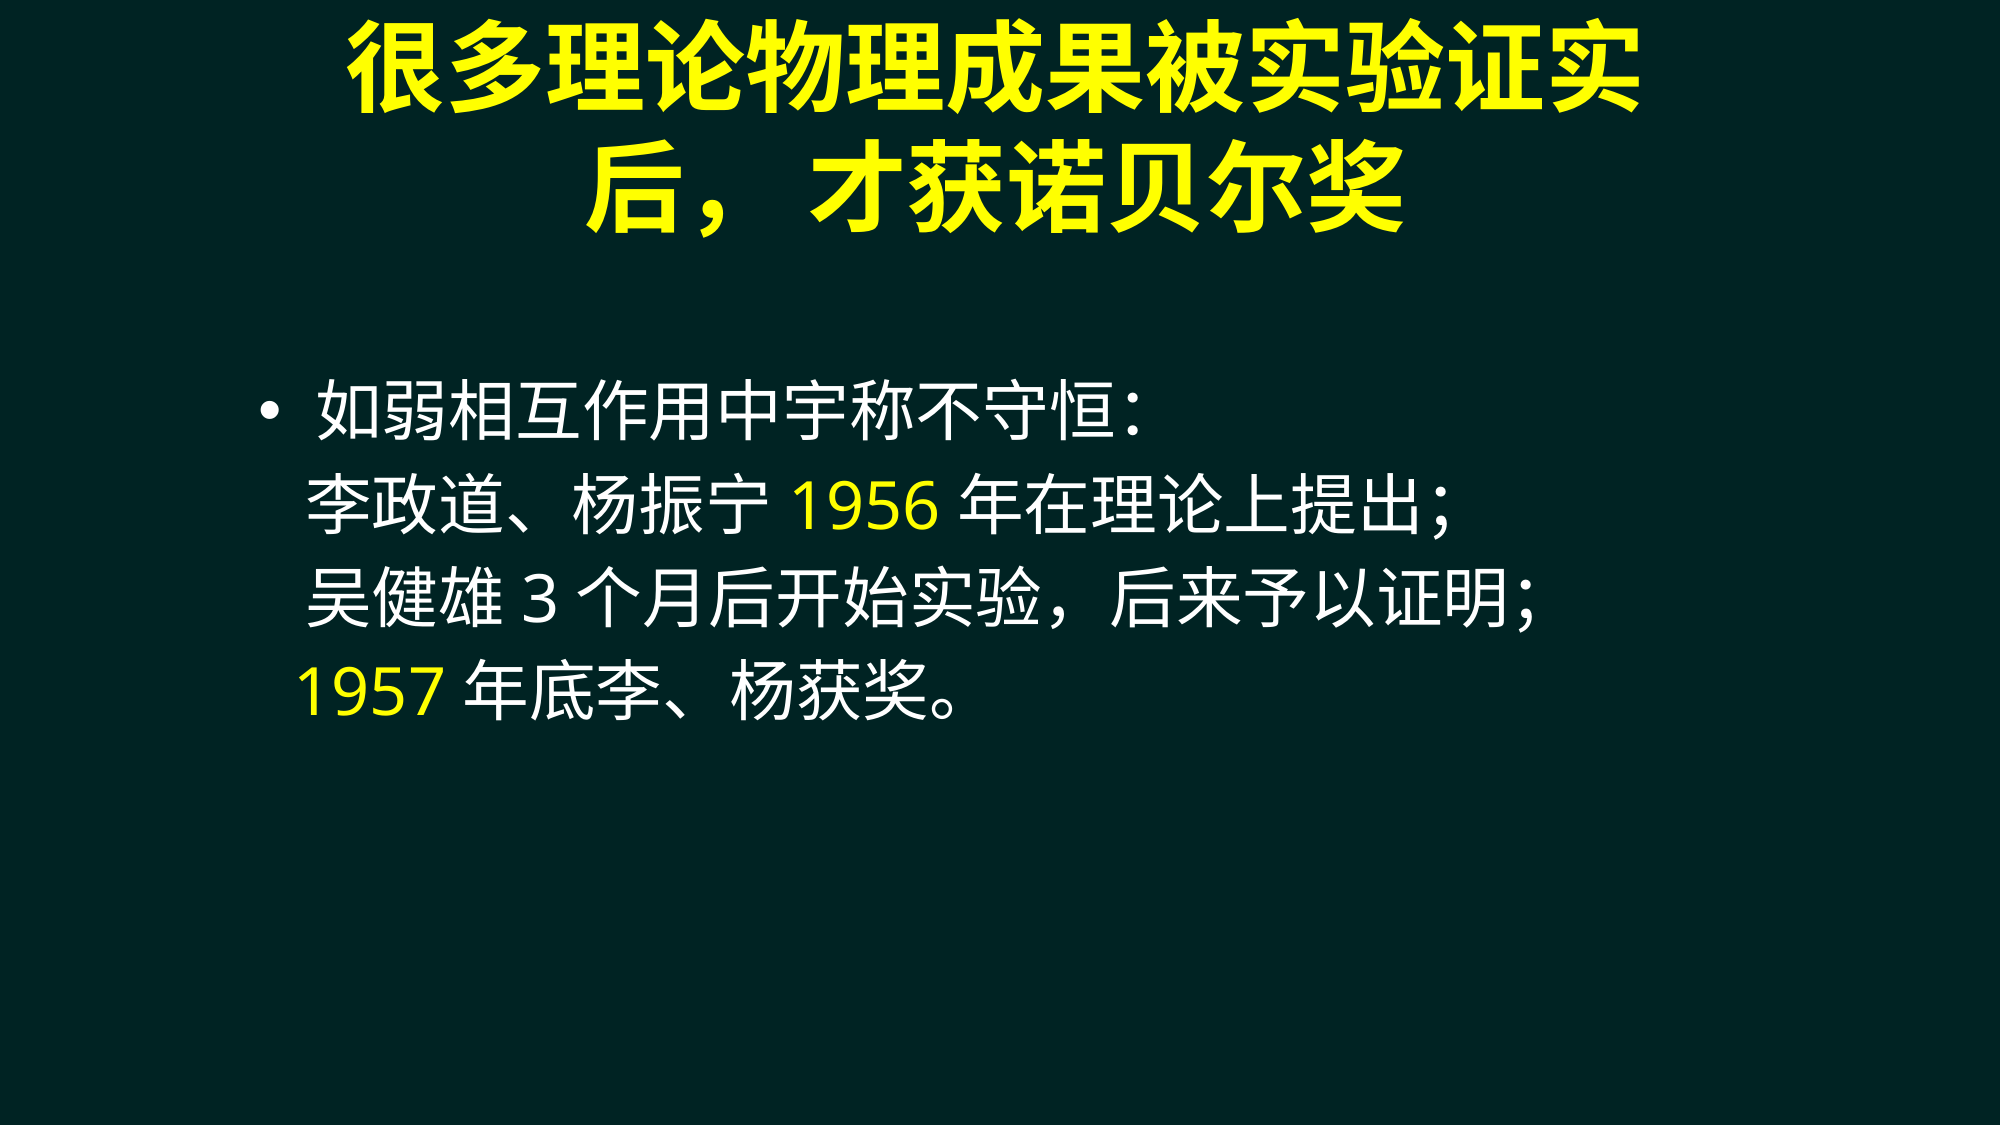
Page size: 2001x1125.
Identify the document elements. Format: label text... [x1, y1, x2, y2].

title 很多理论物理成果被实验证实后， 才获诺贝尔奖 [286, 0, 1706, 249]
list 如弱相互作用中宇称不守恒： 李政道、杨振宁1956年在理论上提出； 吴健雄3个月后开始实验，后来予以证明； 1957年底李、杨获奖。 [244, 361, 1780, 796]
